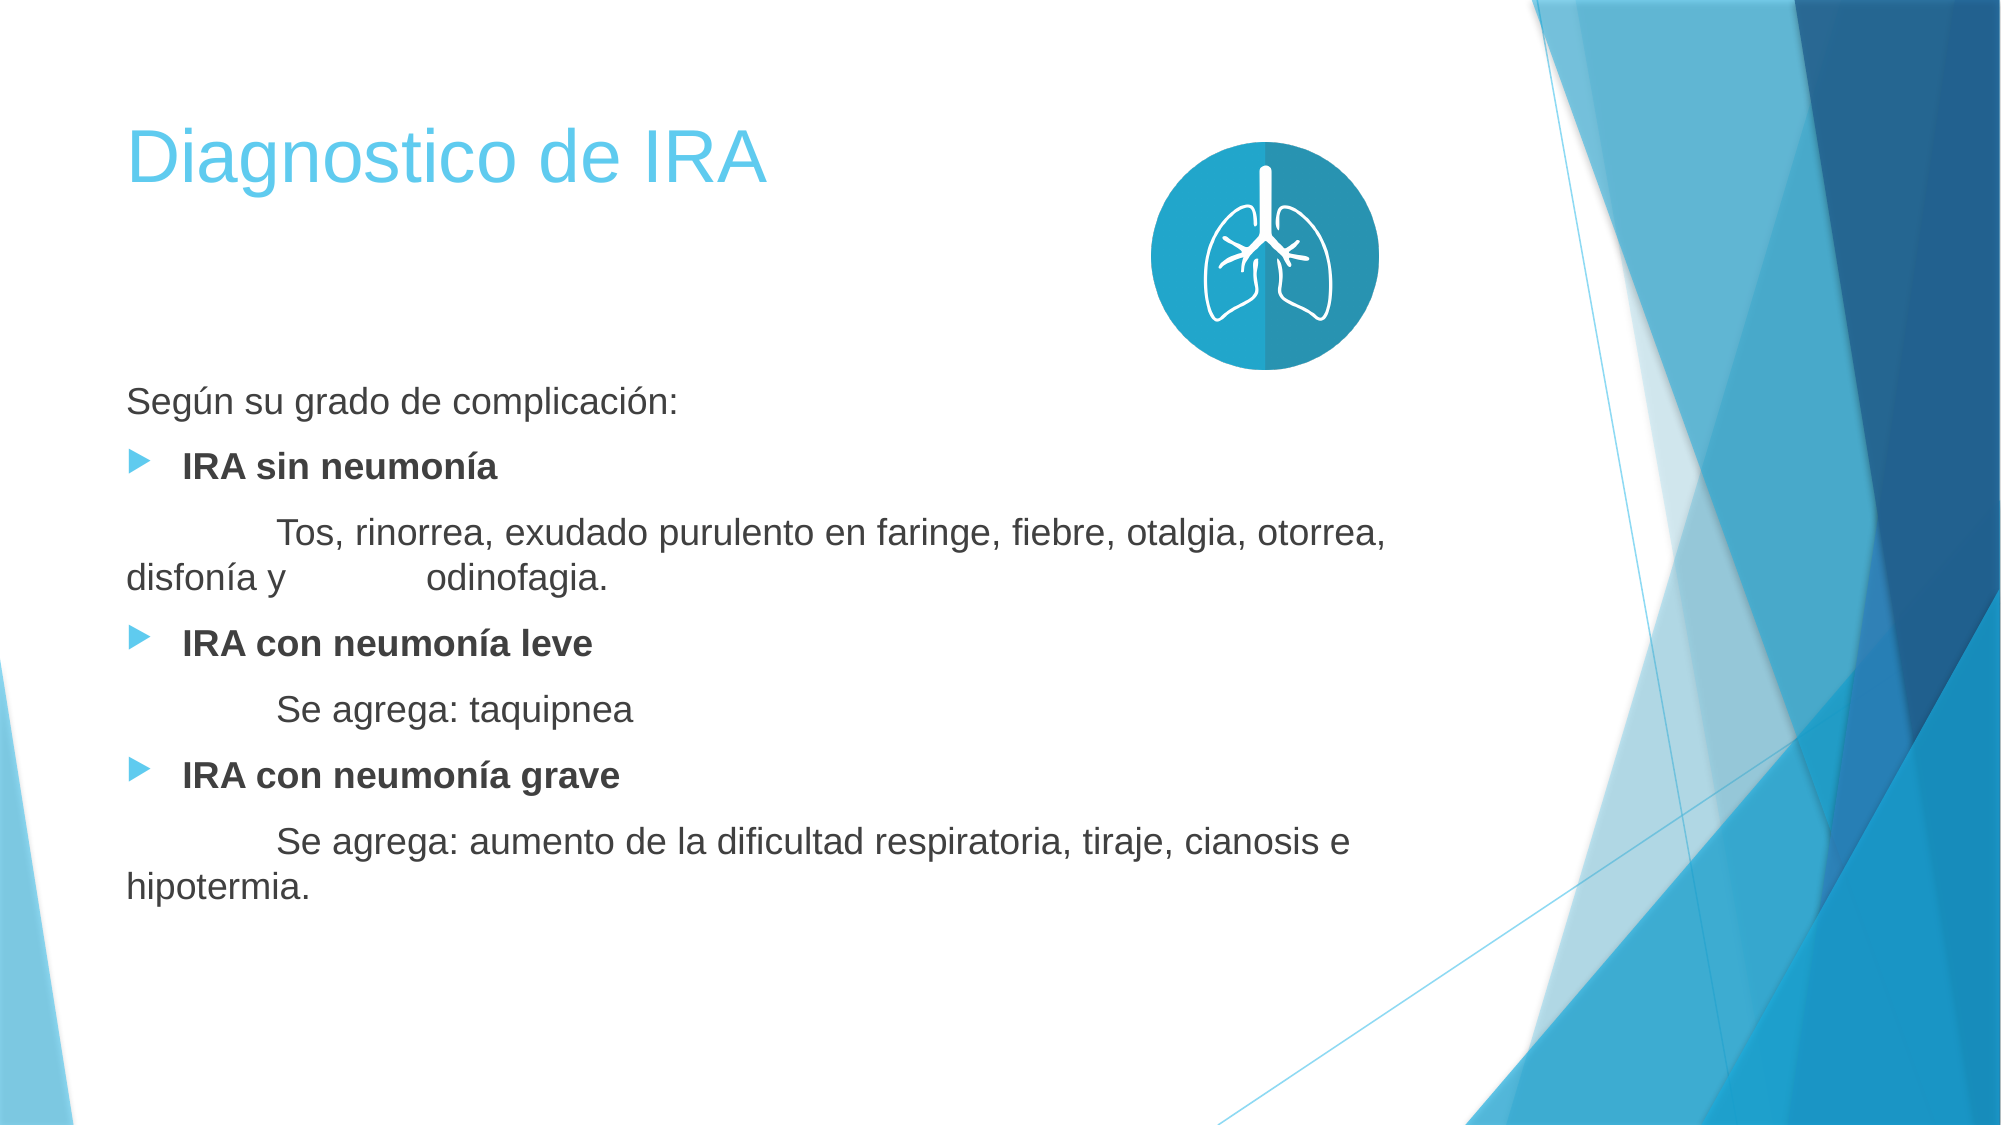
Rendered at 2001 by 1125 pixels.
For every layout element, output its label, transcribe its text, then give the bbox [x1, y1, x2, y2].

list Según su grado de complicación: IRA sin neumonía Tos, rinorrea, exudado purulento en faringe, fiebre, otalgia, otorrea, disfonía y odinofagia. IRA con neumonía leve Se agrega: taquipnea IRA con neumonía grave Se agrega: aumento de la dificultad respiratoria, tiraje, cianosis e hipotermia. [111, 369, 1522, 1068]
title Diagnostico de IRA [111, 99, 1522, 317]
picture [1151, 141, 1380, 370]
